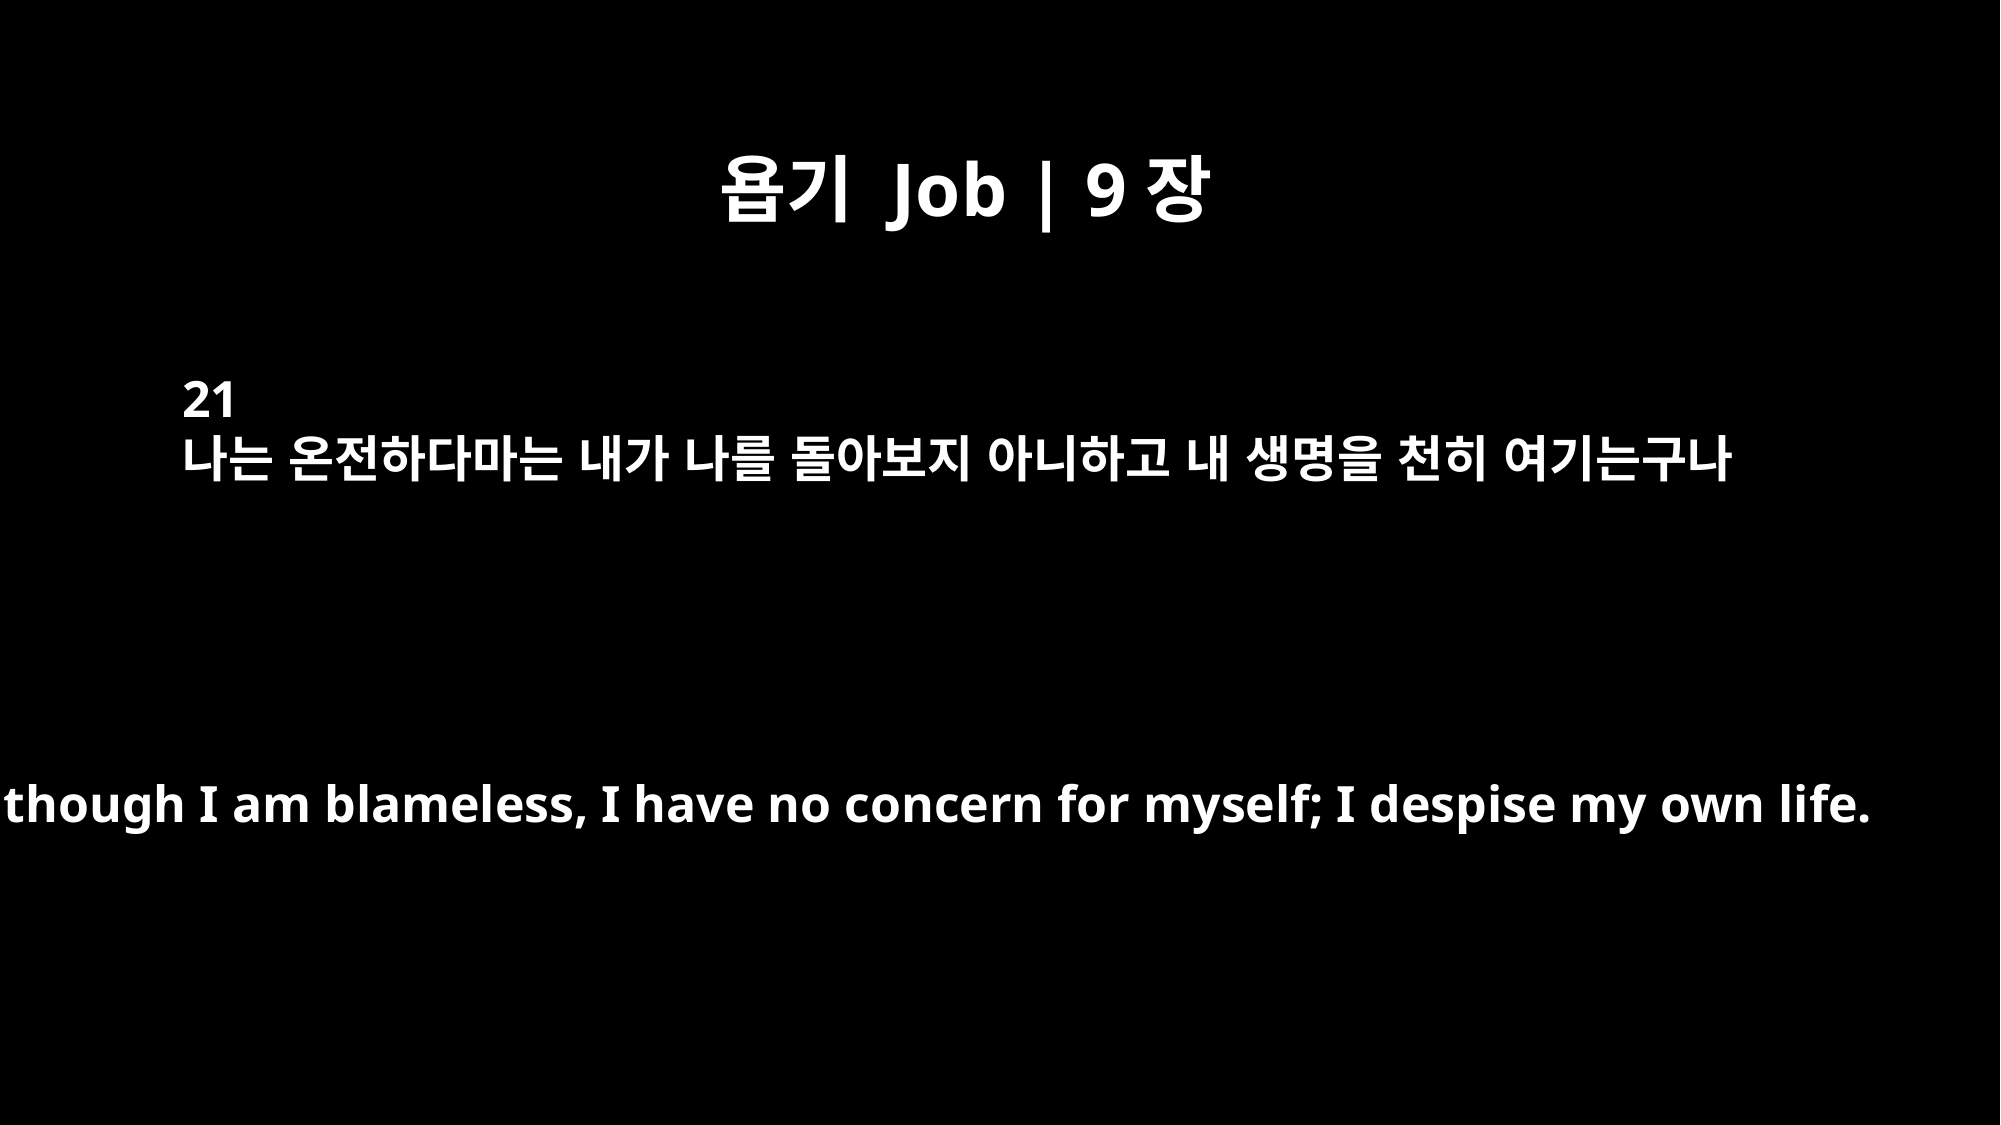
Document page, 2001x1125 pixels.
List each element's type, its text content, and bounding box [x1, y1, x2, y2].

text_box 21 나는 온전하다마는 내가 나를 돌아보지 아니하고 내 생명을 천히 여기는구나 [167, 359, 1750, 495]
text_box 욥기 Job | 9장 [704, 136, 1228, 239]
text_box "Although I am blameless, I have no concern for myself; I despise my own life. [0, 764, 1888, 840]
